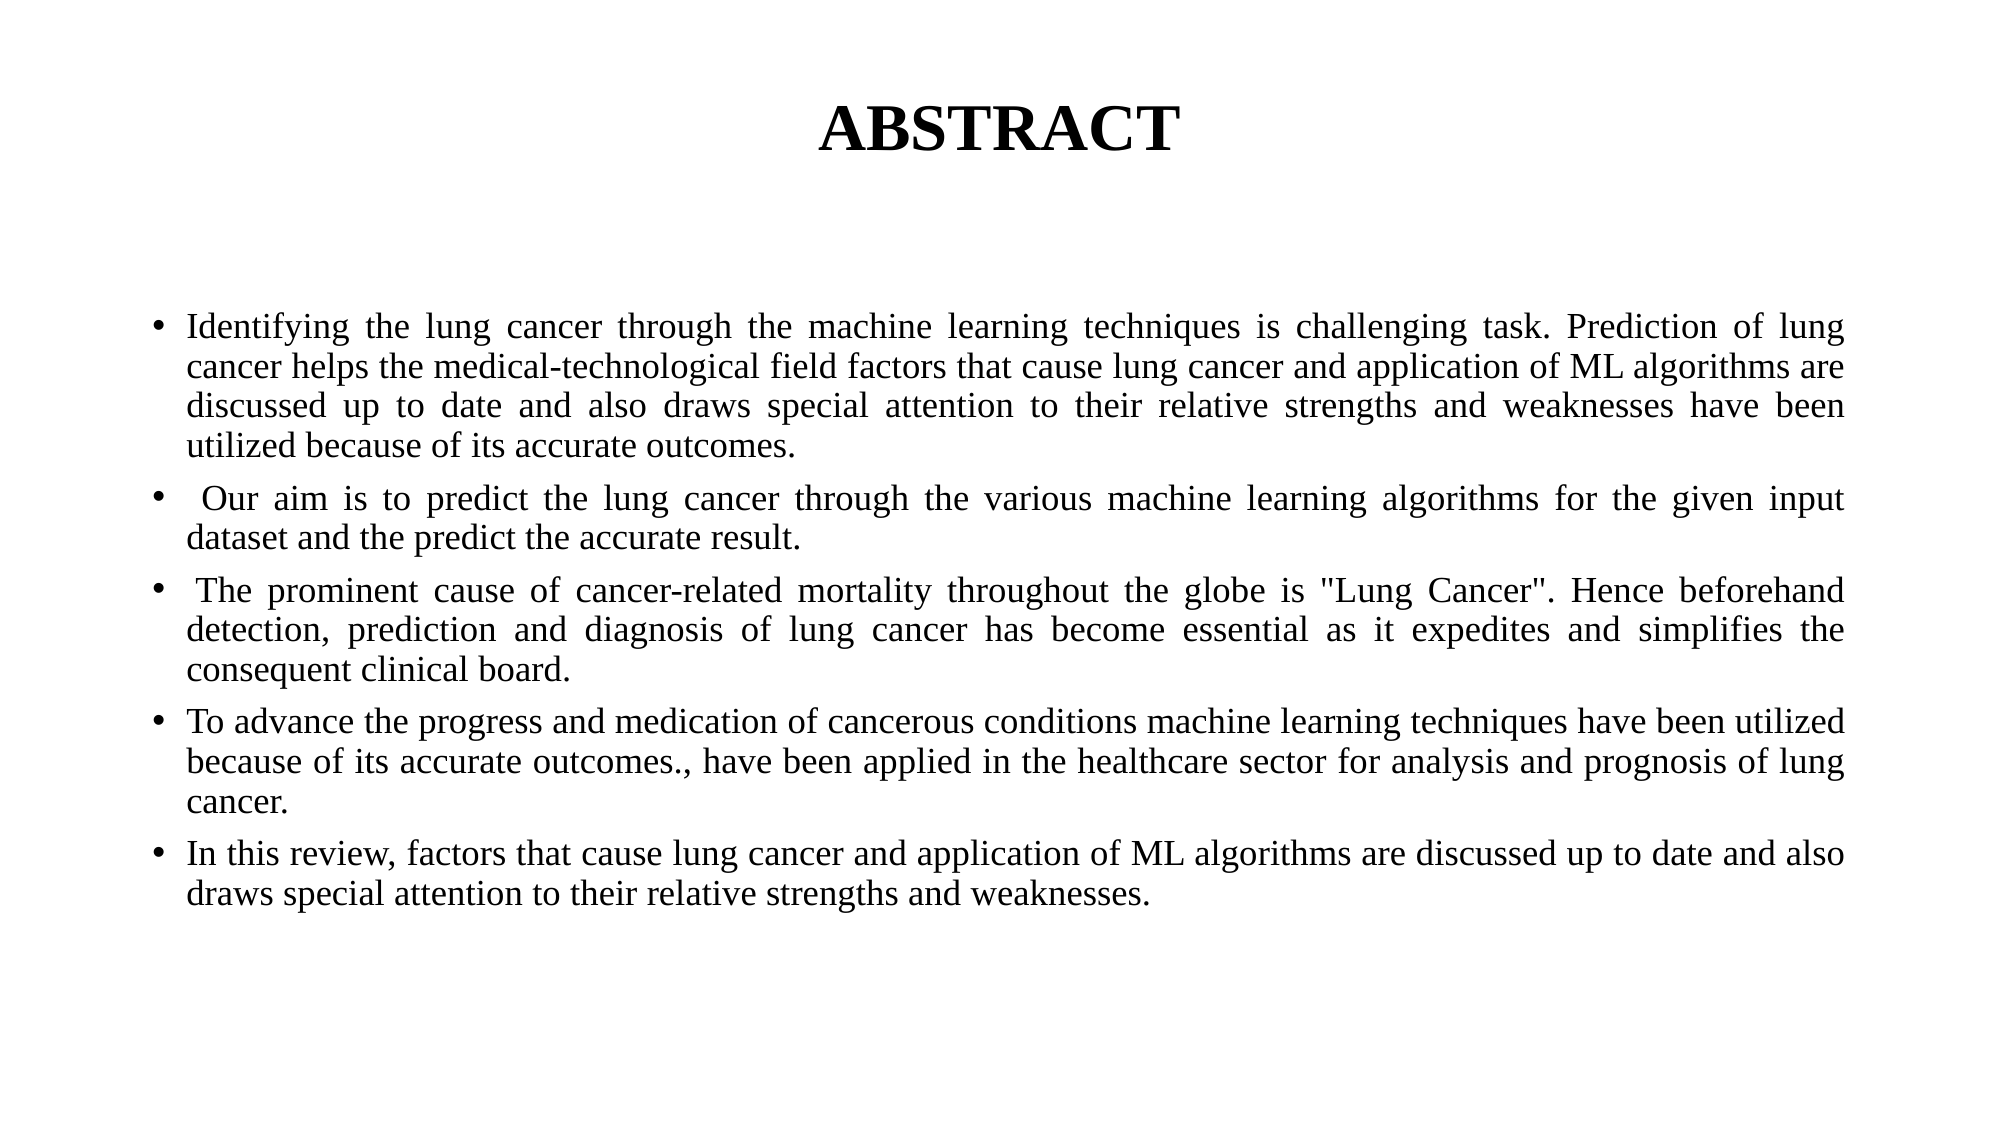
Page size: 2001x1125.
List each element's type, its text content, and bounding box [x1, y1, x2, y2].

title ABSTRACT [137, 59, 1863, 278]
list Identifying the lung cancer through the machine learning techniques is challenging task. Prediction of lung cancer helps the medical-technological field factors that cause lung cancer and application of ML algorithms are discussed up to date and also draws special attention to their relative strengths and weaknesses have been utilized because of its accurate outcomes. Our aim is to predict the lung cancer through the various machine learning algorithms for the given input dataset and the predict the accurate result. The prominent cause of cancer-related mortality throughout the globe is "Lung Cancer". Hence beforehand detection, prediction and diagnosis of lung cancer has become essential as it expedites and simplifies the consequent clinical board. To advance the progress and medication of cancerous conditions machine learning techniques have been utilized because of its accurate outcomes., have been applied in the healthcare sector for analysis and prognosis of lung cancer. In this review, factors that cause lung cancer and application of ML algorithms are discussed up to date and also draws special attention to their relative strengths and weaknesses. [137, 299, 1863, 1014]
